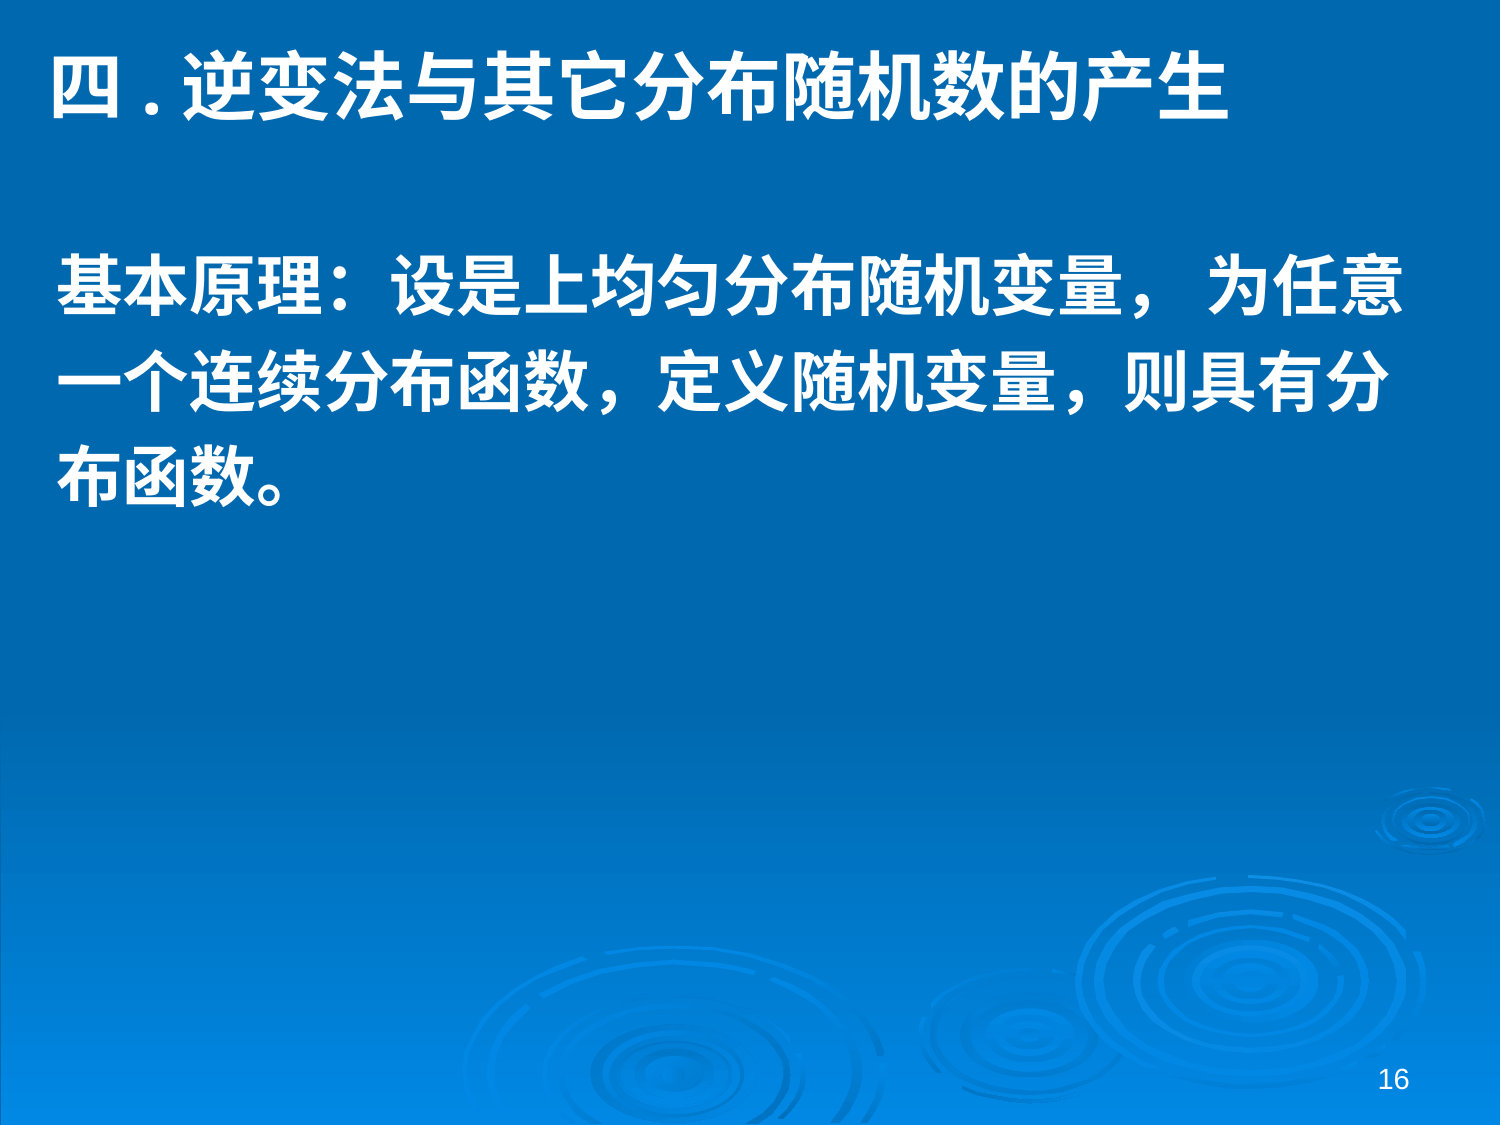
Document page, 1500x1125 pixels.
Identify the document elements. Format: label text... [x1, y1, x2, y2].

title 四.逆变法与其它分布随机数的产生 [33, 30, 1448, 138]
slide_number 16 [1074, 1024, 1426, 1103]
